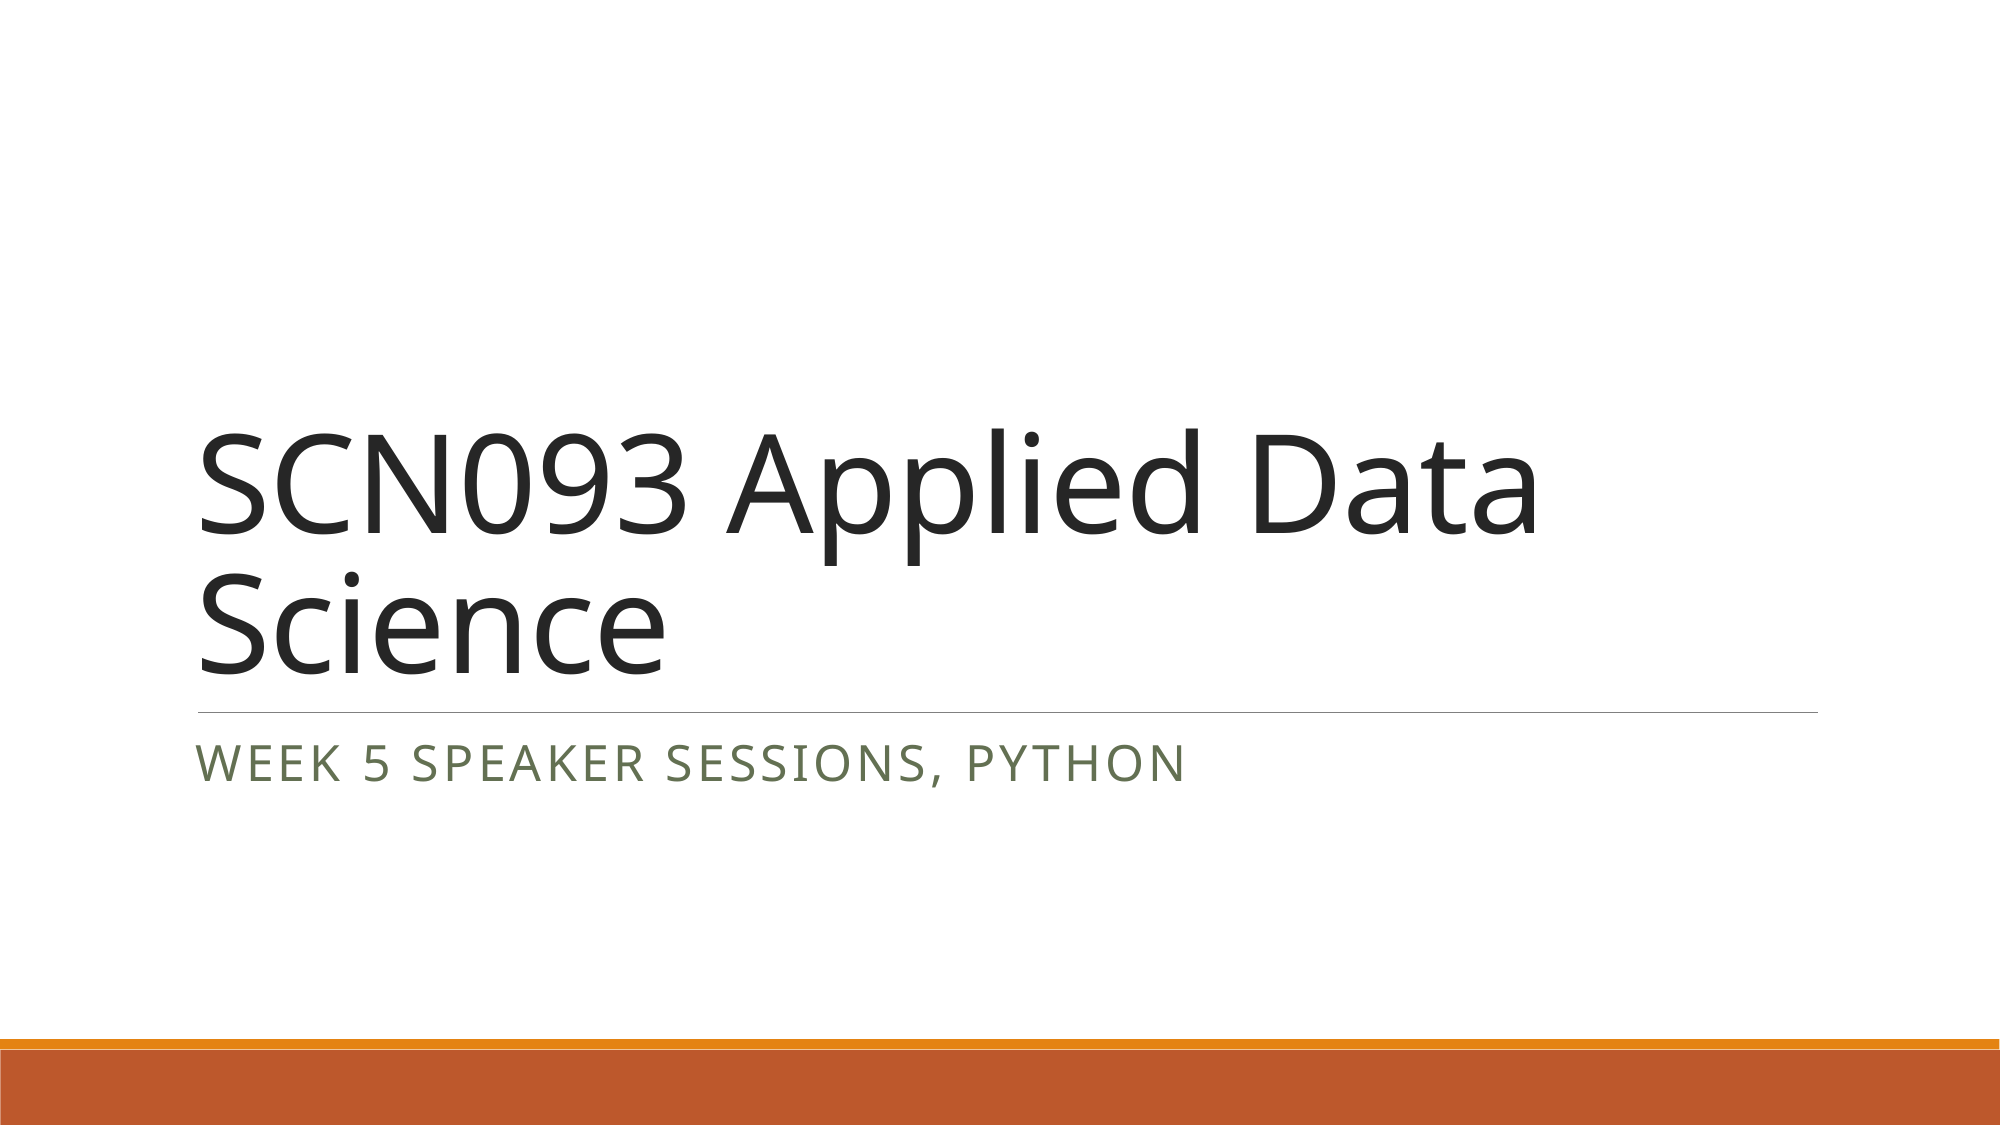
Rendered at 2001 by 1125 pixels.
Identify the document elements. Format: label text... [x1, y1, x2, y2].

subtitle Week 5 Speaker Sessions, Python [180, 730, 1831, 919]
title SCN093 Applied Data Science [180, 124, 1830, 710]
